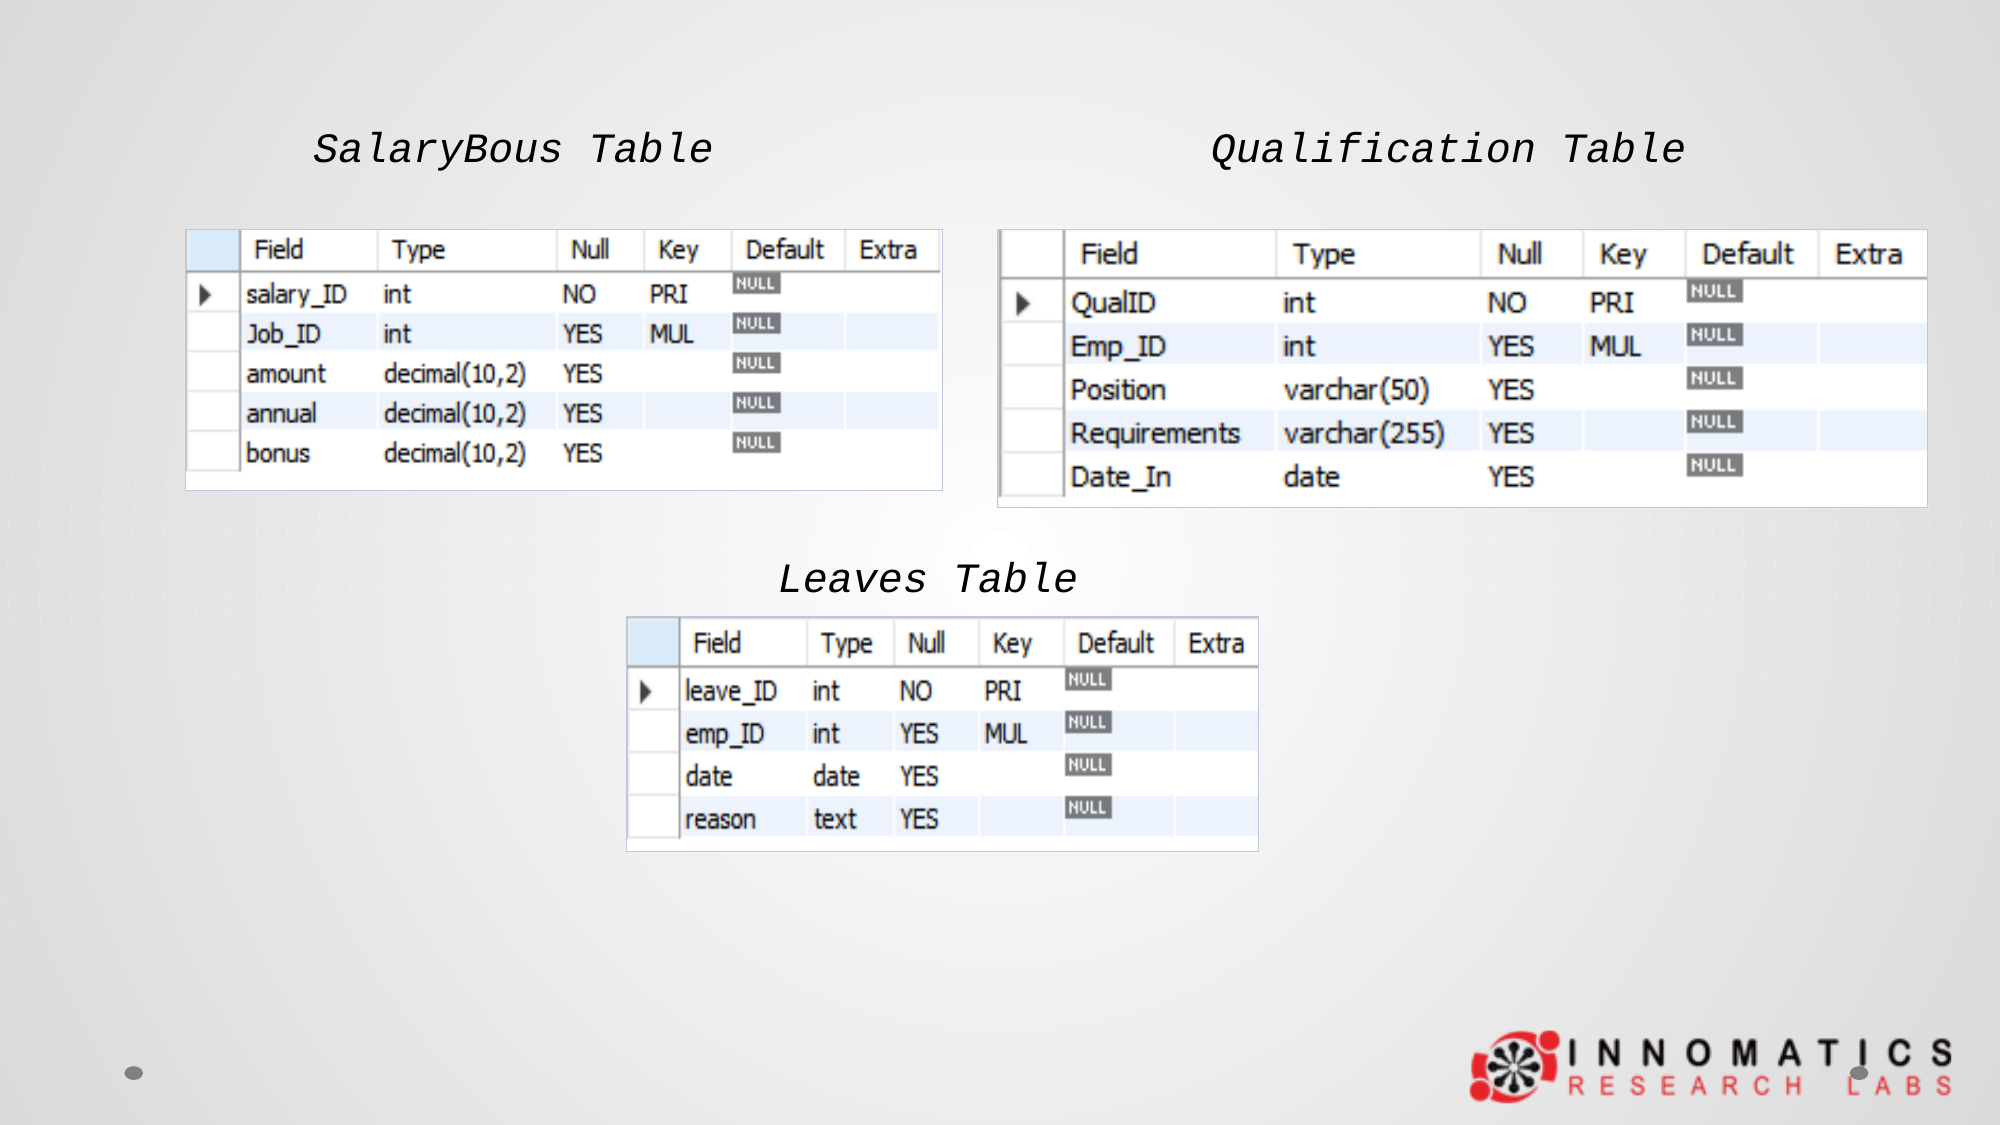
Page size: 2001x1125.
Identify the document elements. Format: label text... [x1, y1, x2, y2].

picture [1445, 1014, 1976, 1125]
text_box SalaryBous Table [242, 113, 785, 188]
picture [625, 616, 1260, 852]
picture [185, 229, 943, 492]
text_box Leaves Table [691, 543, 1164, 615]
picture [997, 229, 1928, 509]
text_box Qualification Table [1163, 113, 1733, 188]
